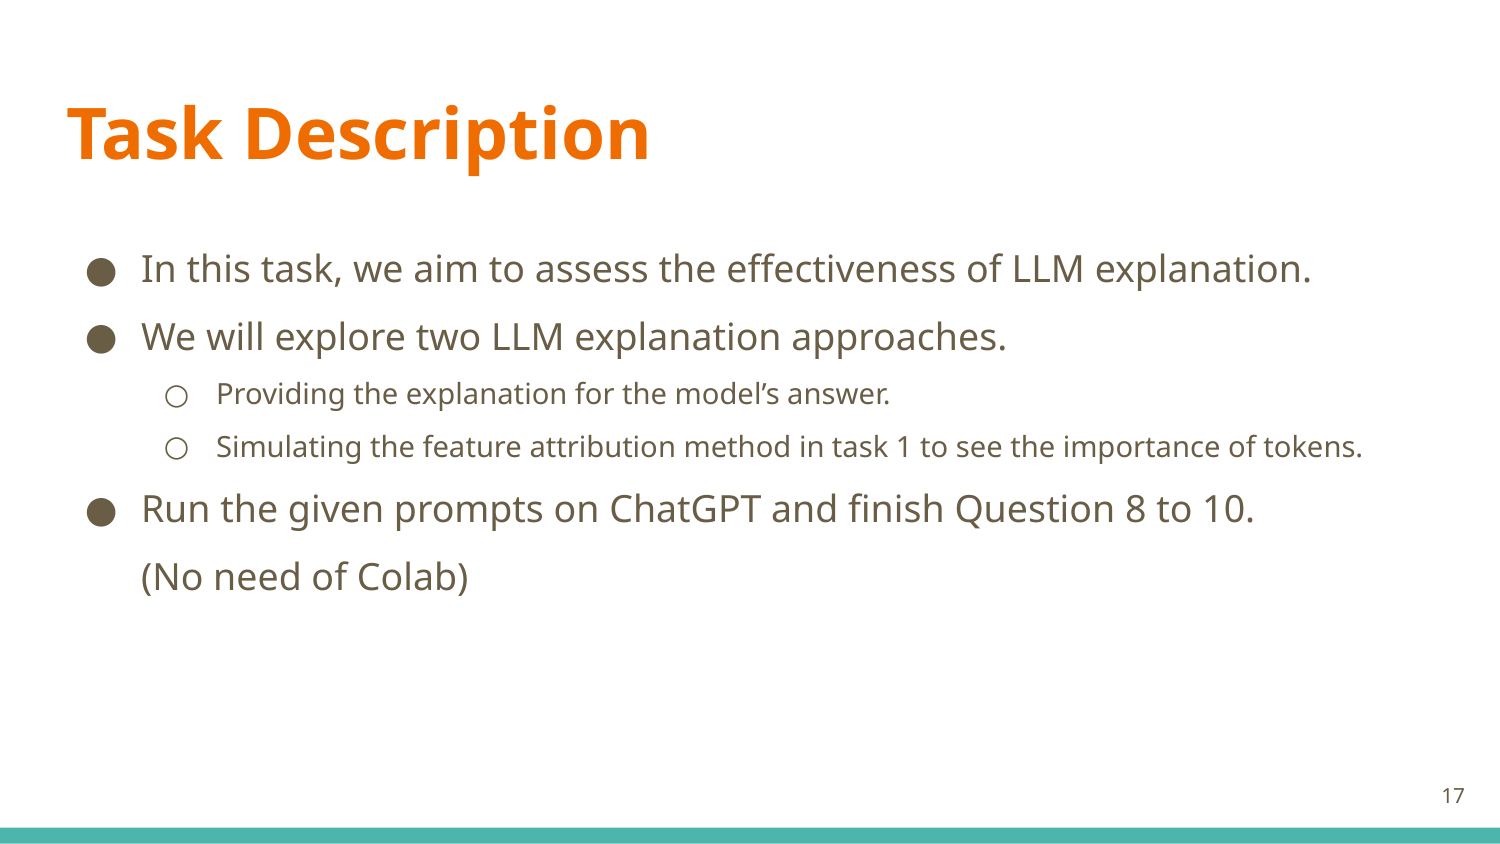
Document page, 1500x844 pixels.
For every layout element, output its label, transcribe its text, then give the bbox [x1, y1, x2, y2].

title Task Description [51, 72, 1449, 189]
list In this task, we aim to assess the effectiveness of LLM explanation. We will explore two LLM explanation approaches. Providing the explanation for the model’s answer. Simulating the feature attribution method in task 1 to see the importance of tokens. Run the given prompts on ChatGPT and finish Question 8 to 10. (No need of Colab) [51, 207, 1449, 750]
slide_number ‹#› [1389, 764, 1480, 830]
